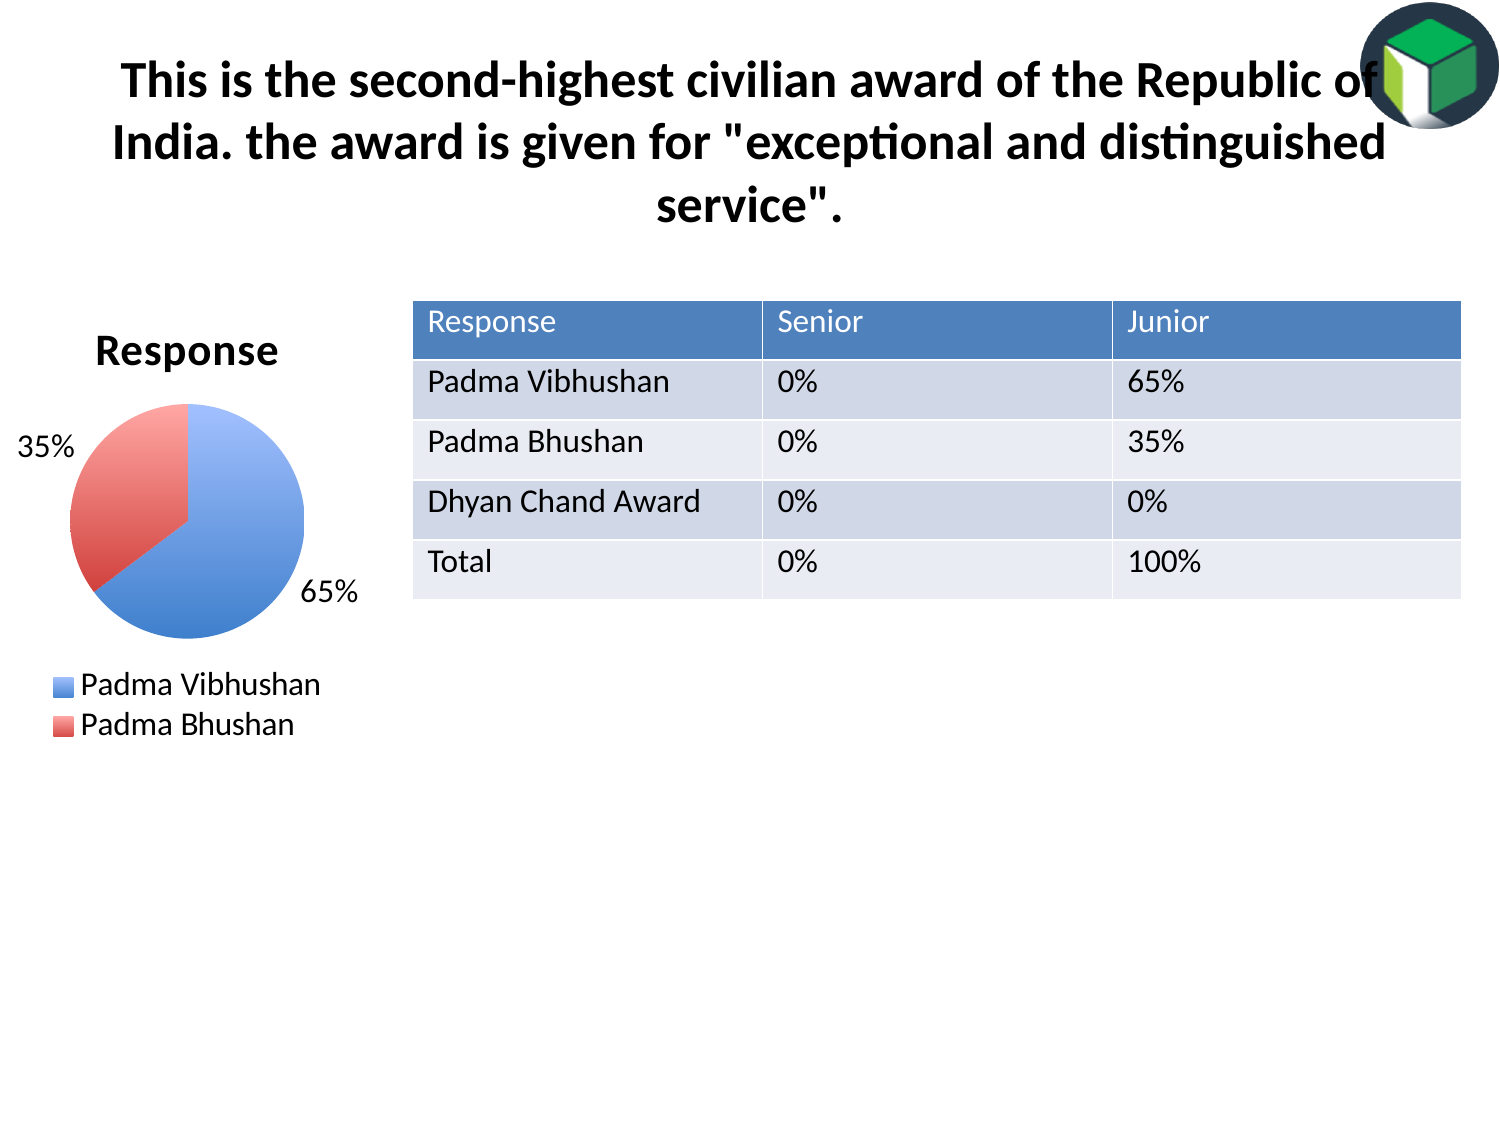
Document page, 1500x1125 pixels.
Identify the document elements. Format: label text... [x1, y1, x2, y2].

table_cell Total [416, 541, 762, 599]
table_cell 65% [1113, 361, 1461, 419]
table_cell Padma Bhushan [416, 421, 762, 479]
table_cell Dhyan Chand Award [416, 481, 762, 539]
table_cell 0% [763, 541, 1112, 599]
title This is the second-highest civilian award of the Republic of India. the award is given for "exceptional and distinguished service". [75, 45, 1425, 233]
table_header Senior [763, 301, 1112, 359]
table_header Junior [1113, 301, 1461, 359]
table_cell 0% [763, 481, 1112, 539]
table_cell 0% [763, 421, 1112, 479]
table_cell 0% [1113, 481, 1461, 539]
table_cell 0% [763, 361, 1112, 419]
table_cell Padma Vibhushan [416, 361, 762, 419]
table_cell 35% [1113, 421, 1461, 479]
table_header Response [414, 301, 762, 359]
chart [0, 299, 413, 751]
table_cell 100% [1113, 541, 1461, 599]
picture [1360, 2, 1499, 130]
